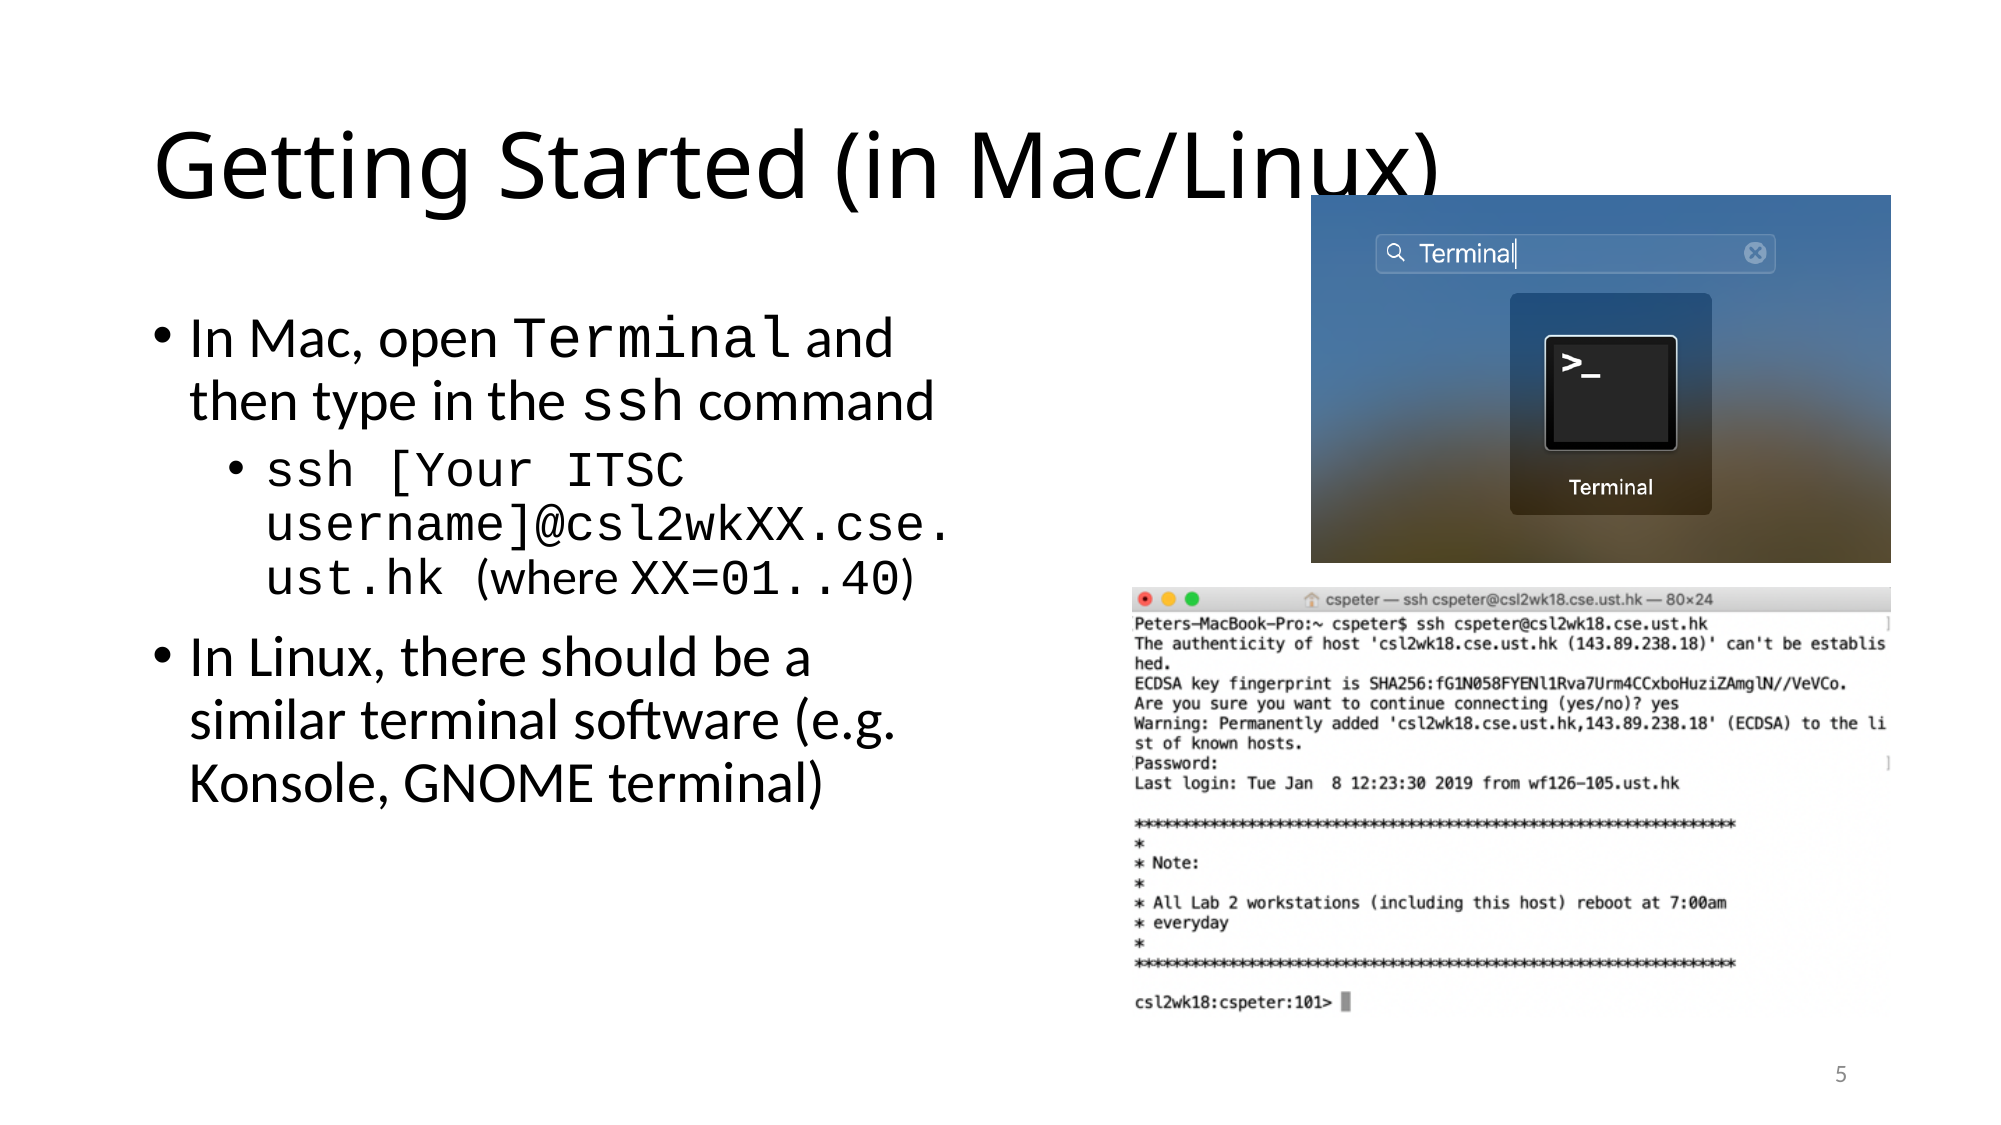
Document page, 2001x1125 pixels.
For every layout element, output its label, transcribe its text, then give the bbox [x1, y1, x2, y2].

title Getting Started (in Mac/Linux) [137, 59, 1863, 278]
slide_number 5 [1412, 1042, 1863, 1103]
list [1132, 587, 1890, 1018]
picture [1311, 195, 1891, 563]
list In Mac, open Terminal and then type in the ssh command ssh [Your ITSC username]@csl2wkXX.cse.ust.hk (where XX=01..40) In Linux, there should be a similar terminal software (e.g. Konsole, GNOME terminal) [137, 299, 988, 1014]
